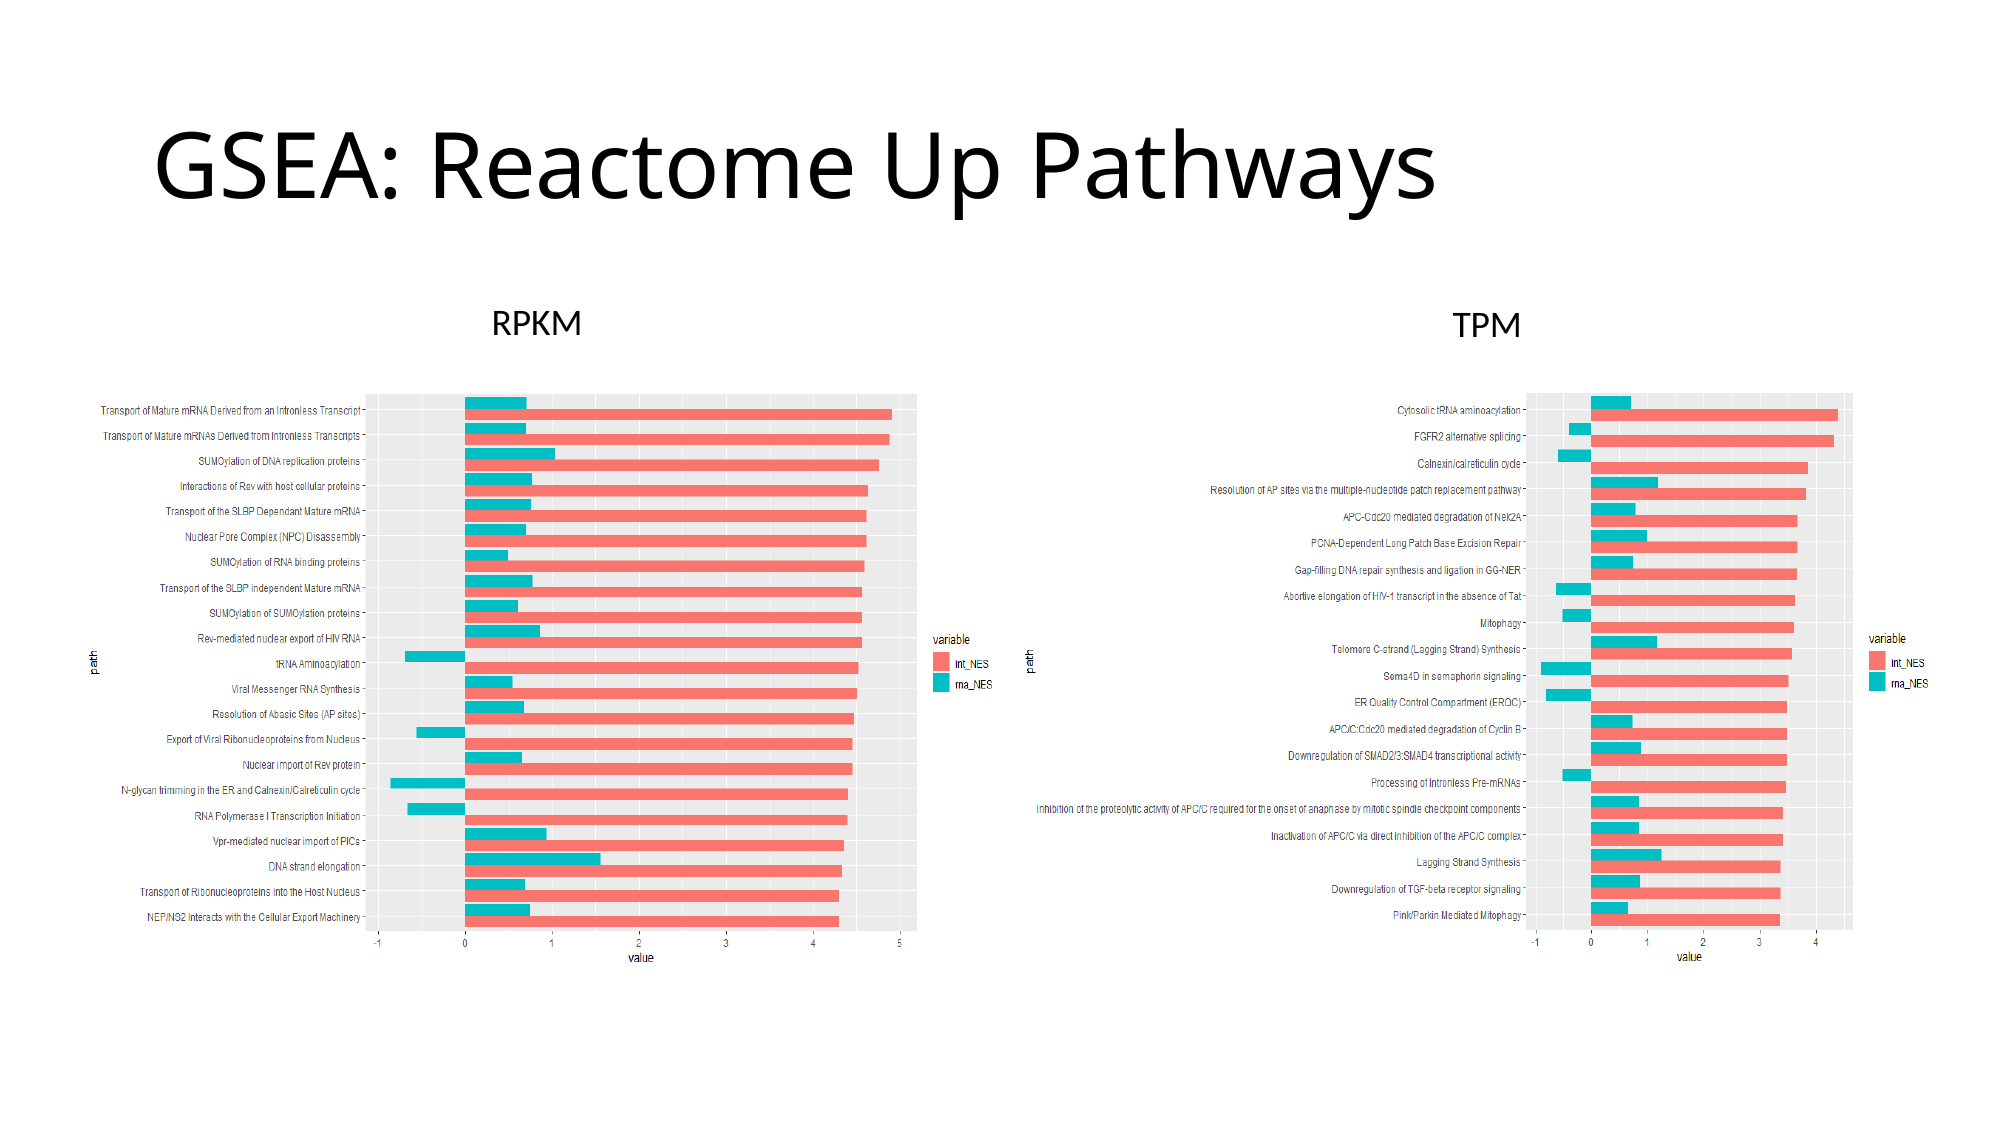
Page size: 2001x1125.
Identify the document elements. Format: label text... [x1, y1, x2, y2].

picture [82, 387, 1003, 971]
picture [1018, 386, 1939, 970]
text_box RPKM [325, 290, 749, 351]
title GSEA: Reactome Up Pathways [137, 59, 1863, 278]
text_box TPM [1275, 292, 1699, 353]
